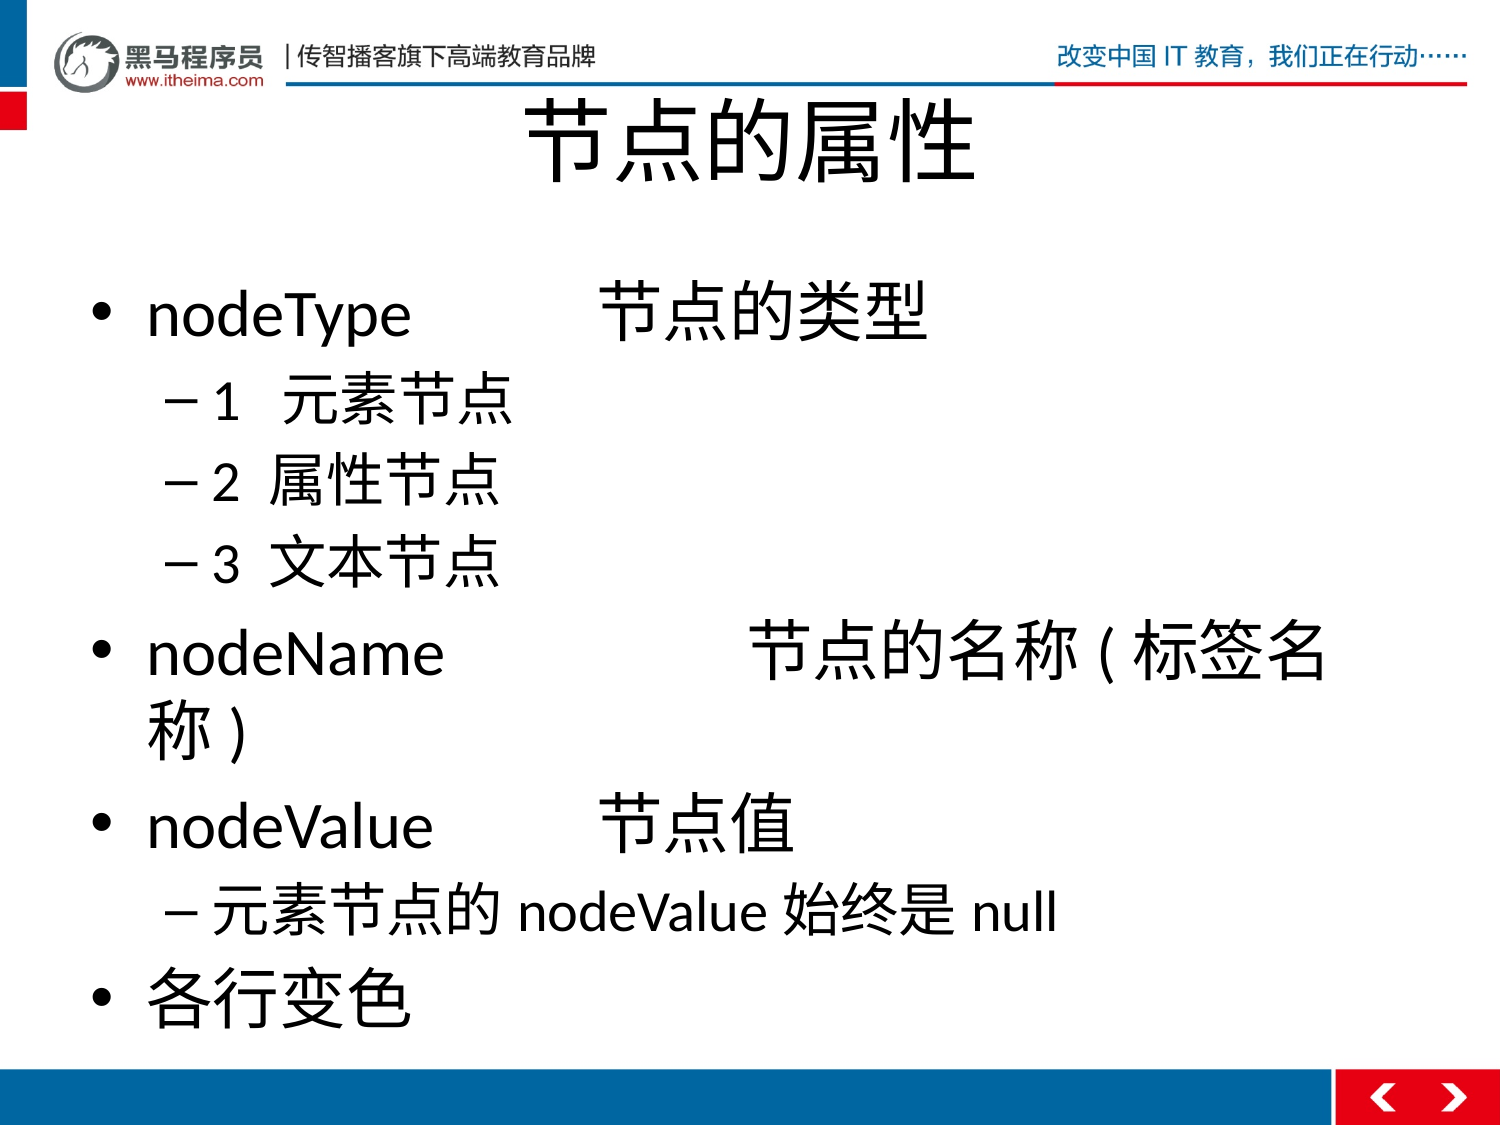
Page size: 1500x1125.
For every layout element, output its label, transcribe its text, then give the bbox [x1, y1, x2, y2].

title 节点的属性 [75, 45, 1425, 233]
list nodeType 节点的类型 1 元素节点 2 属性节点 3 文本节点 nodeName 节点的名称(标签名称) nodeValue 节点值 元素节点的nodeValue始终是null 各行变色 [75, 262, 1425, 1005]
picture [0, 0, 1500, 1125]
